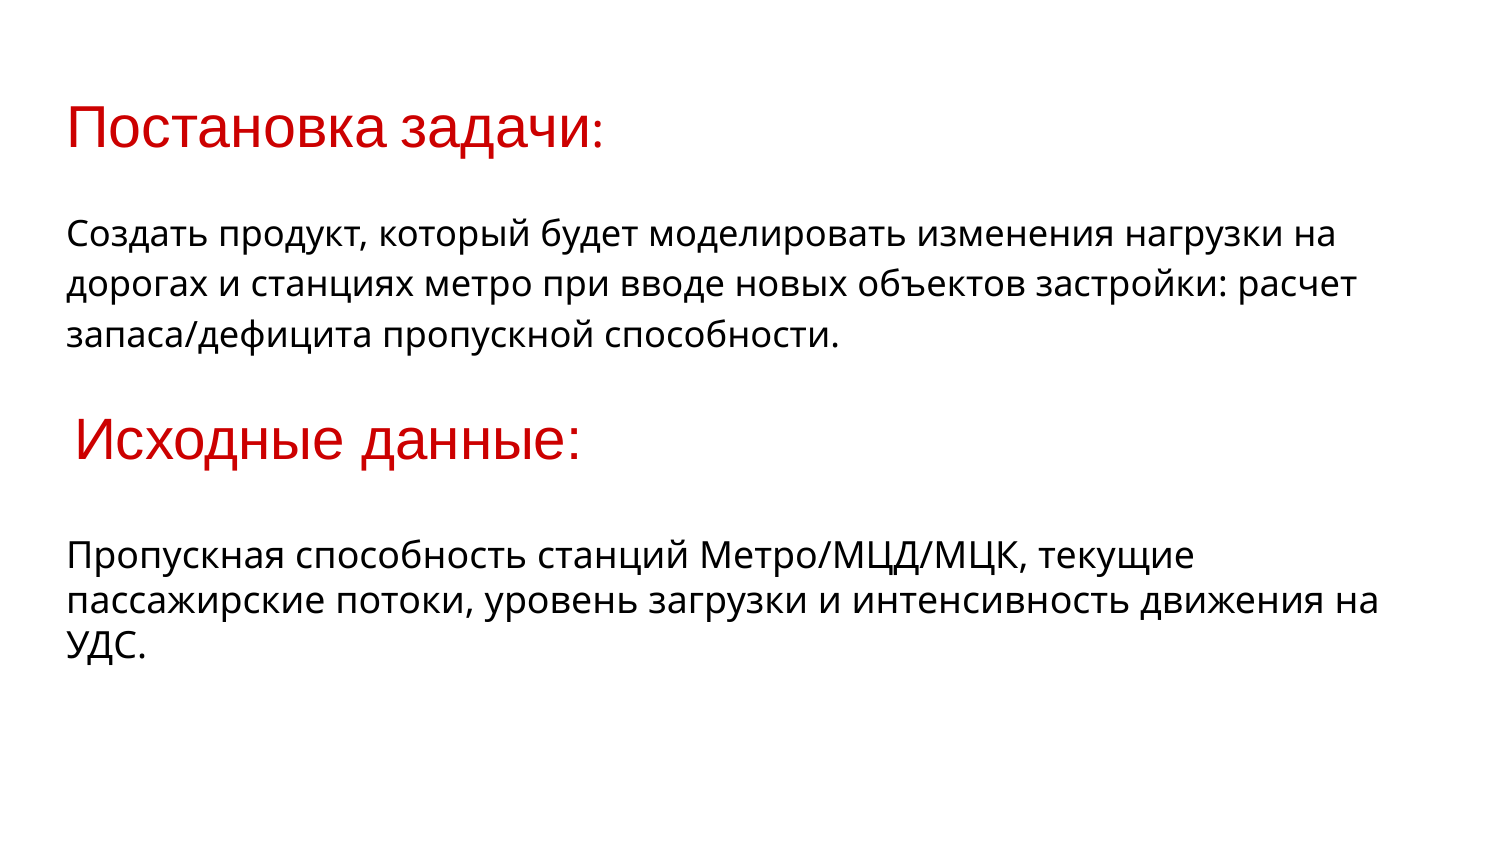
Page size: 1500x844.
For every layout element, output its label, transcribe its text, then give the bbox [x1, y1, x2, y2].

text_box Пропускная способность станций Метро/МЦД/МЦК, текущие пассажирские потоки, уровень загрузки и интенсивность движения на УДС. [51, 516, 1449, 798]
title Постановка задачи: [51, 72, 1449, 167]
title Исходные данные: [59, 386, 1457, 481]
list Создать продукт, который будет моделировать изменения нагрузки на дорогах и станциях метро при вводе новых объектов застройки: расчет запаса/дефицита пропускной способности. [51, 189, 1449, 371]
